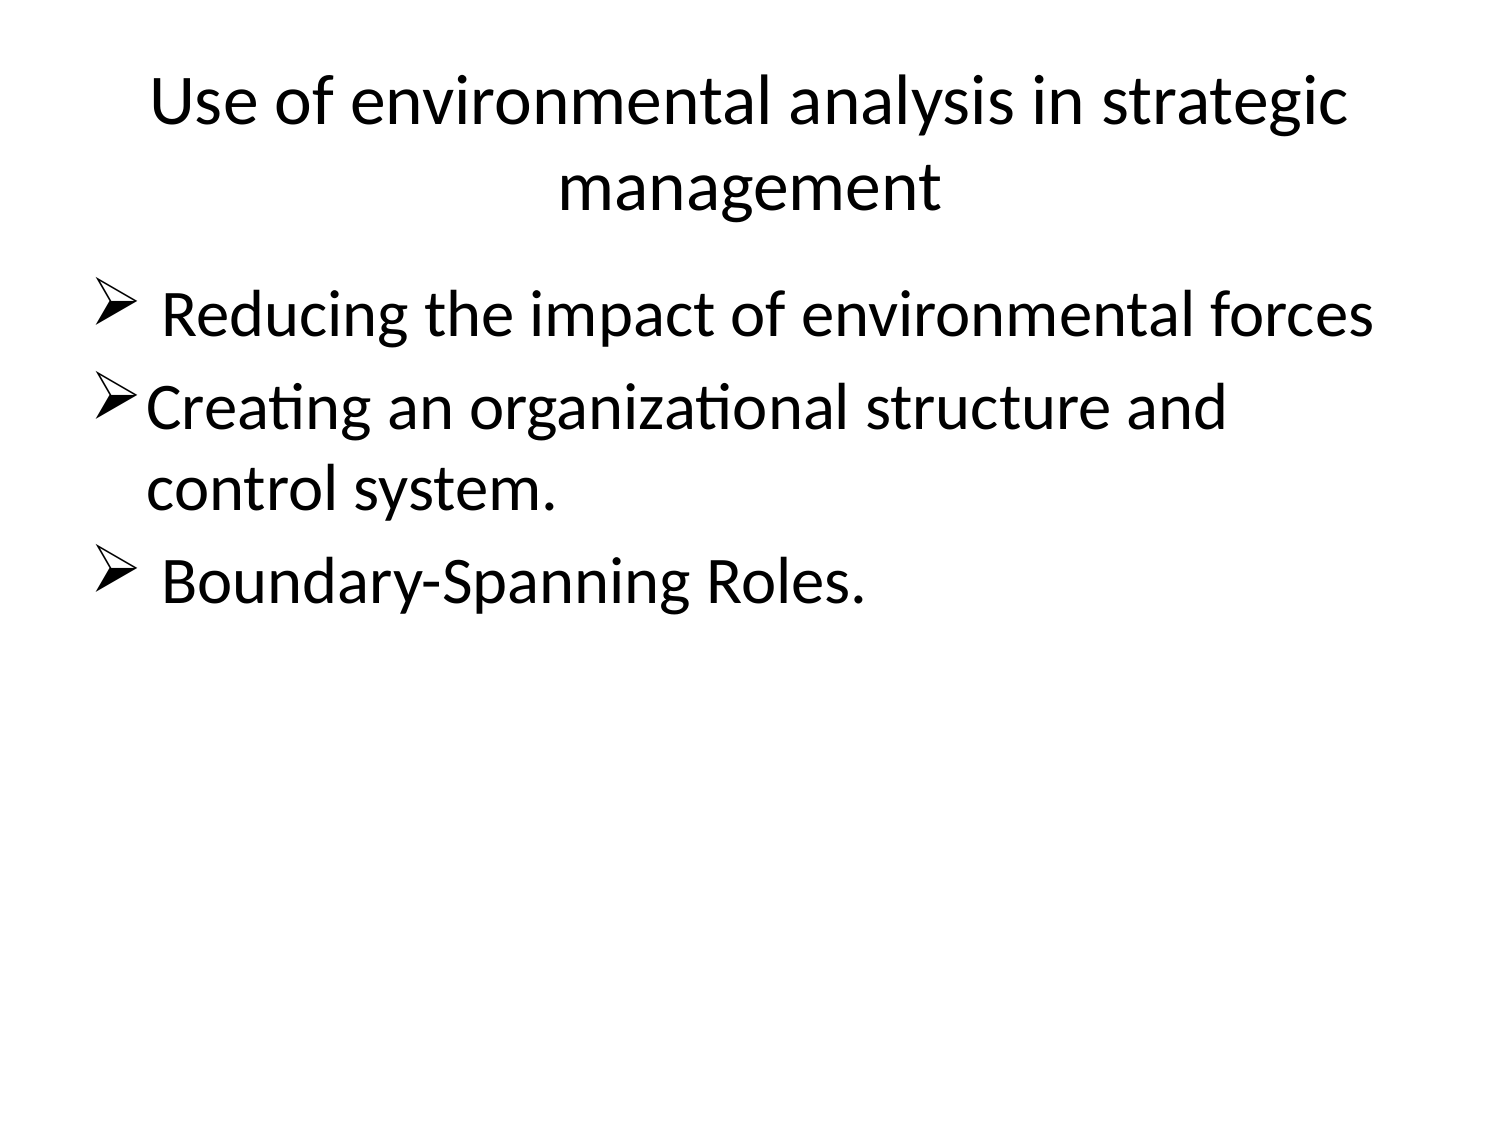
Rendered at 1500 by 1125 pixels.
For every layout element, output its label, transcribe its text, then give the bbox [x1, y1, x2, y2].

title Use of environmental analysis in strategic management [75, 45, 1425, 233]
list Reducing the impact of environmental forces Creating an organizational structure and control system. Boundary-Spanning Roles. [75, 262, 1425, 1005]
